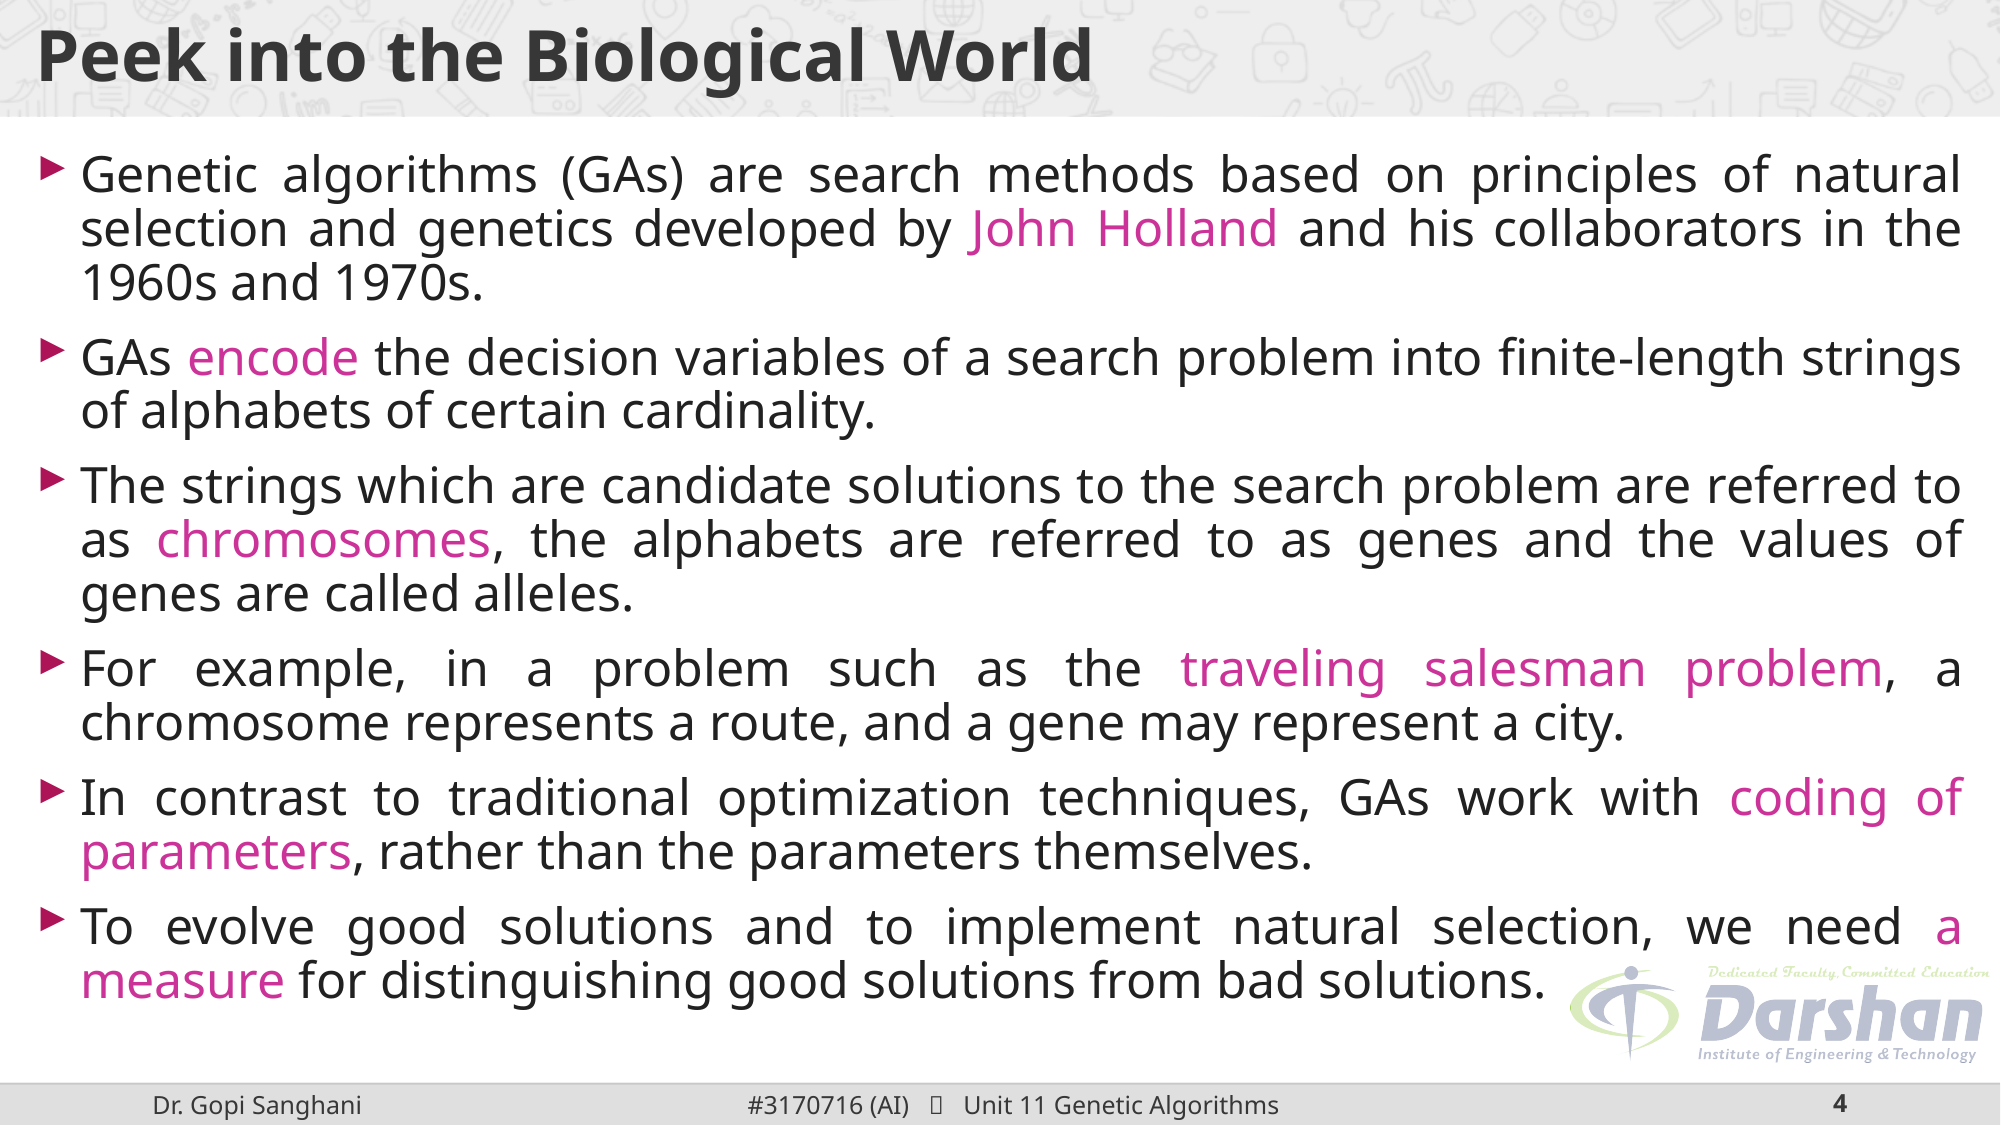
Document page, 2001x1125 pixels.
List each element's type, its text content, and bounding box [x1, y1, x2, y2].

title Peek into the Biological World [0, 0, 2000, 117]
list Genetic algorithms (GAs) are search methods based on principles of natural selection and genetics developed by John Holland and his collaborators in the 1960s and 1970s. GAs encode the decision variables of a search problem into finite-length strings of alphabets of certain cardinality. The strings which are candidate solutions to the search problem are referred to as chromosomes, the alphabets are referred to as genes and the values of genes are called alleles. For example, in a problem such as the traveling salesman problem, a chromosome represents a route, and a gene may represent a city. In contrast to traditional optimization techniques, GAs work with coding of parameters, rather than the parameters themselves. To evolve good solutions and to implement natural selection, we need a measure for distinguishing good solutions from bad solutions. [21, 141, 1979, 1059]
